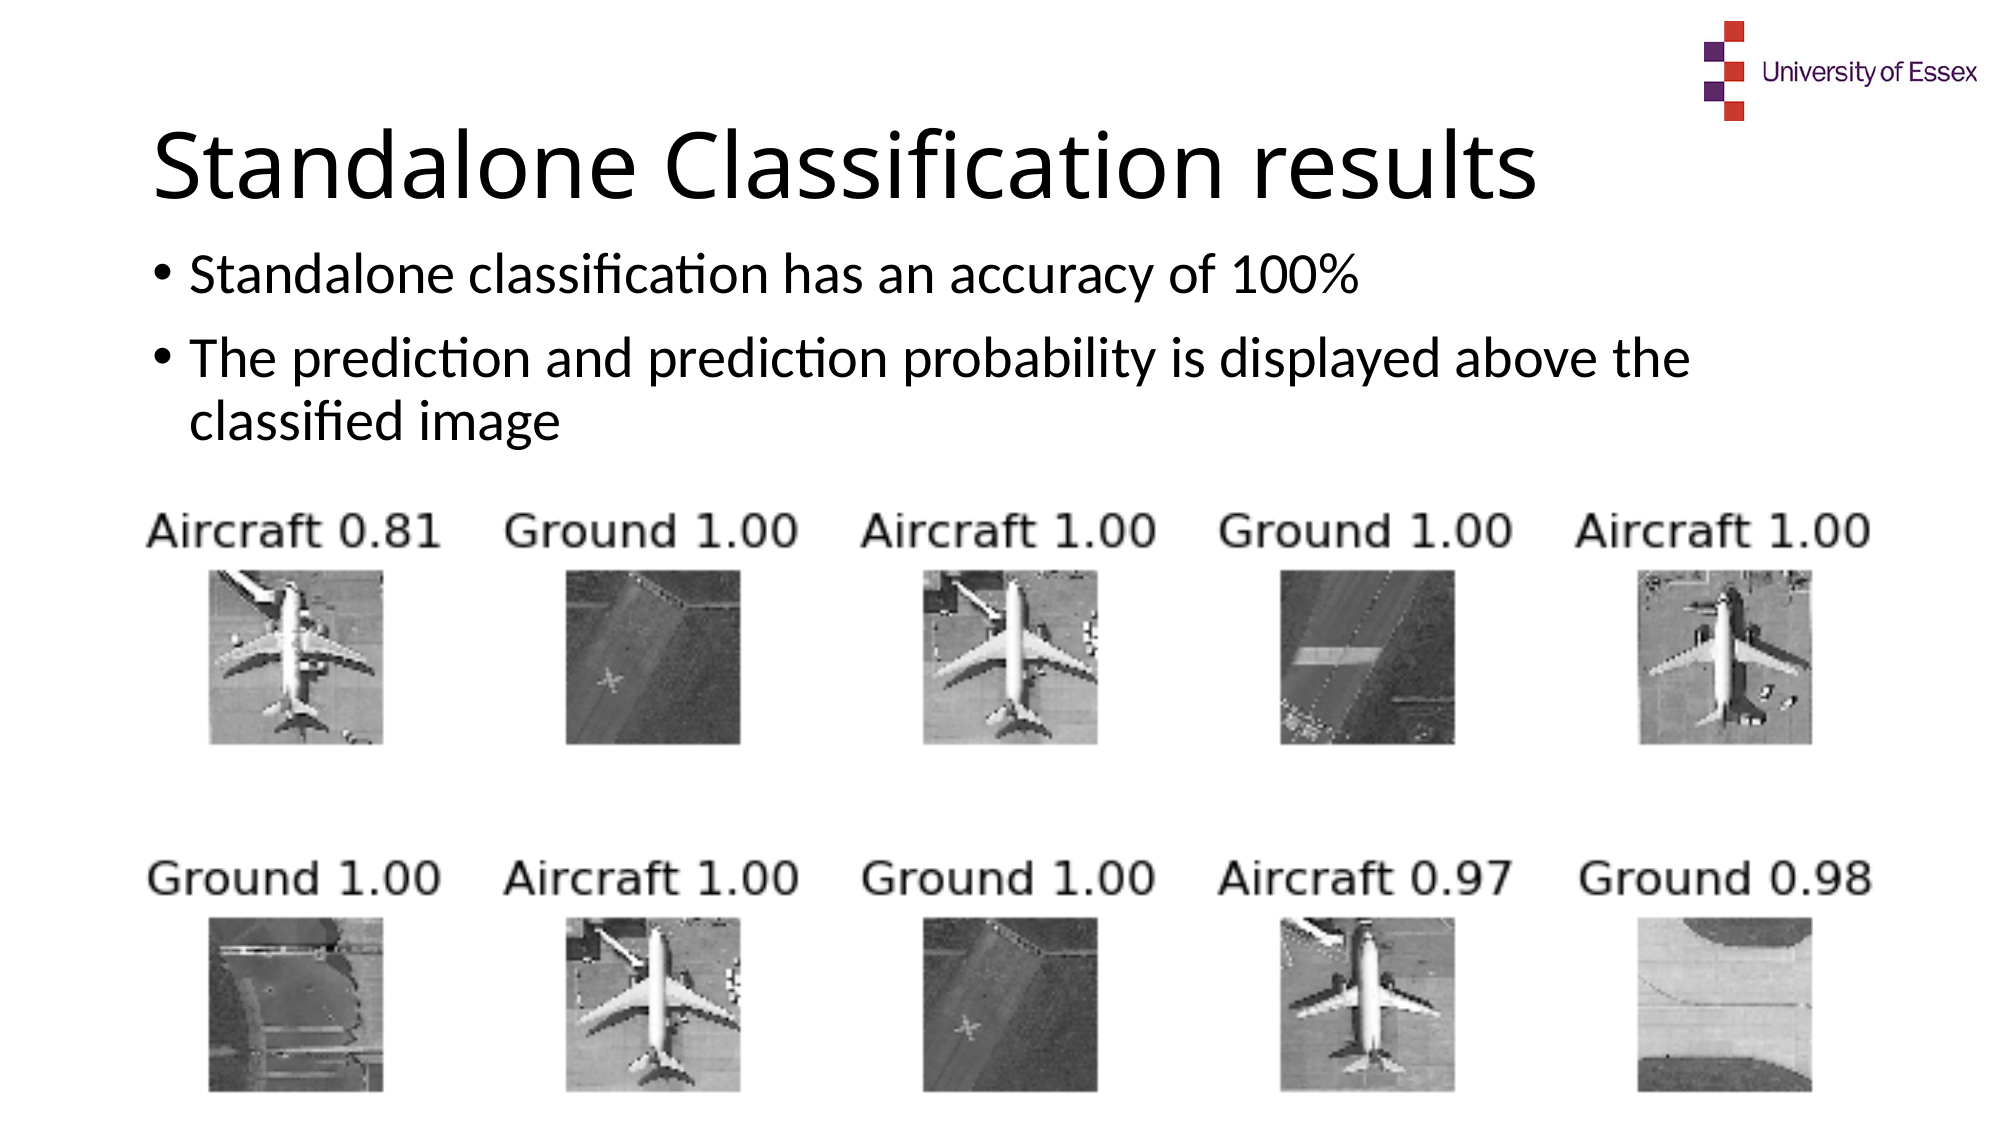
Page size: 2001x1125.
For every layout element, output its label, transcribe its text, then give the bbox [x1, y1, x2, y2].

picture [1704, 21, 1977, 121]
title Standalone Classification results [137, 59, 1863, 235]
list Standalone classification has an accuracy of 100% The prediction and prediction probability is displayed above the classified image [137, 235, 1863, 500]
picture [137, 841, 1893, 1117]
picture [137, 500, 1893, 783]
